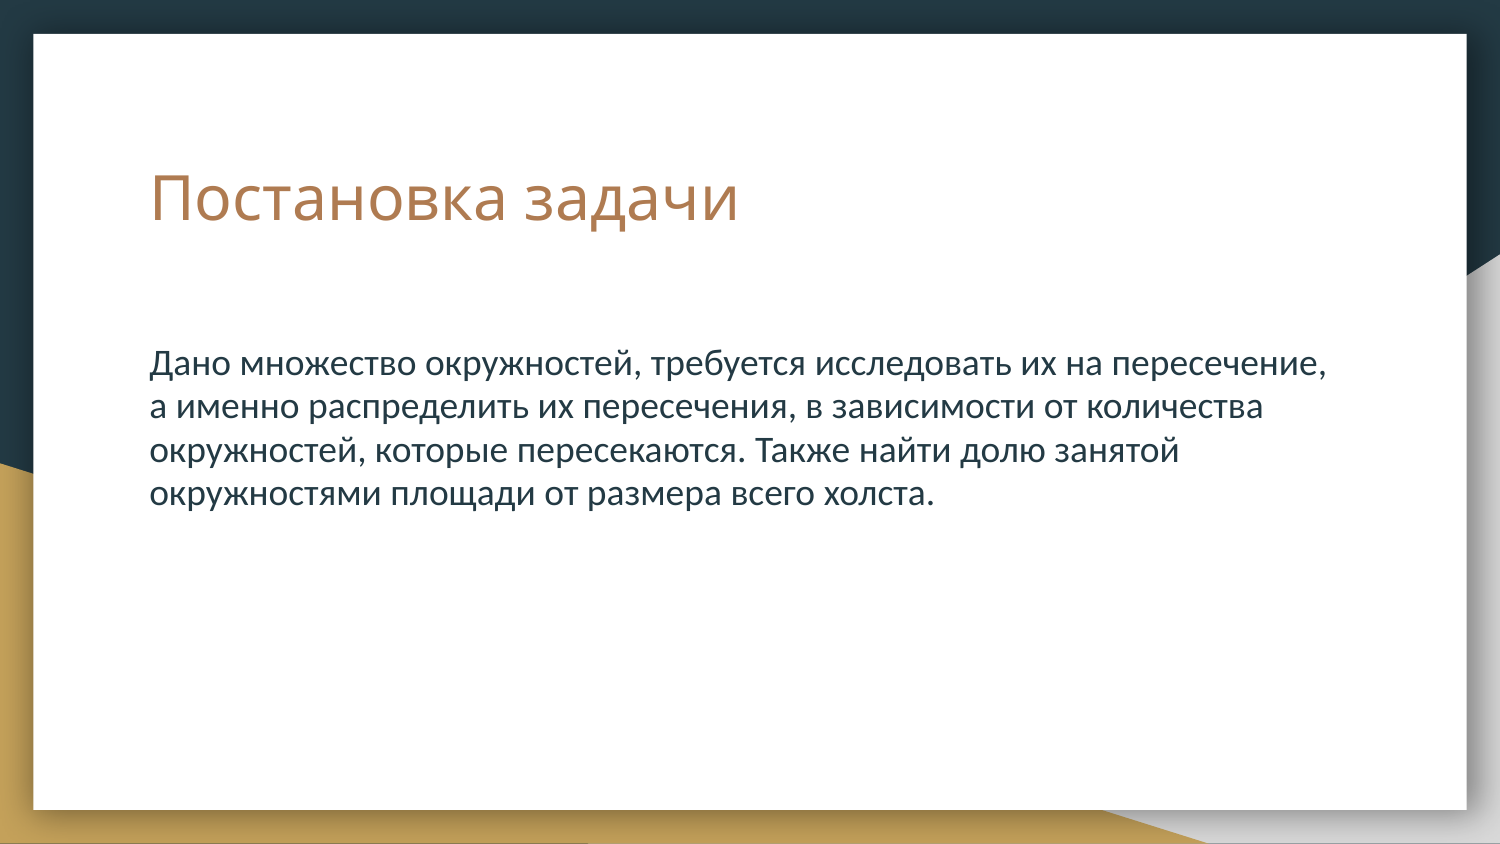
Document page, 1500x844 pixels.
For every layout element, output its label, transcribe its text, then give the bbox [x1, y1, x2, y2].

title Постановка задачи [134, 138, 1366, 296]
list Дано множество окружностей, требуется исследовать их на пересечение, а именно распределить их пересечения, в зависимости от количества окружностей, которые пересекаются. Также найти долю занятой окружностями площади от размера всего холста. [134, 326, 1366, 729]
